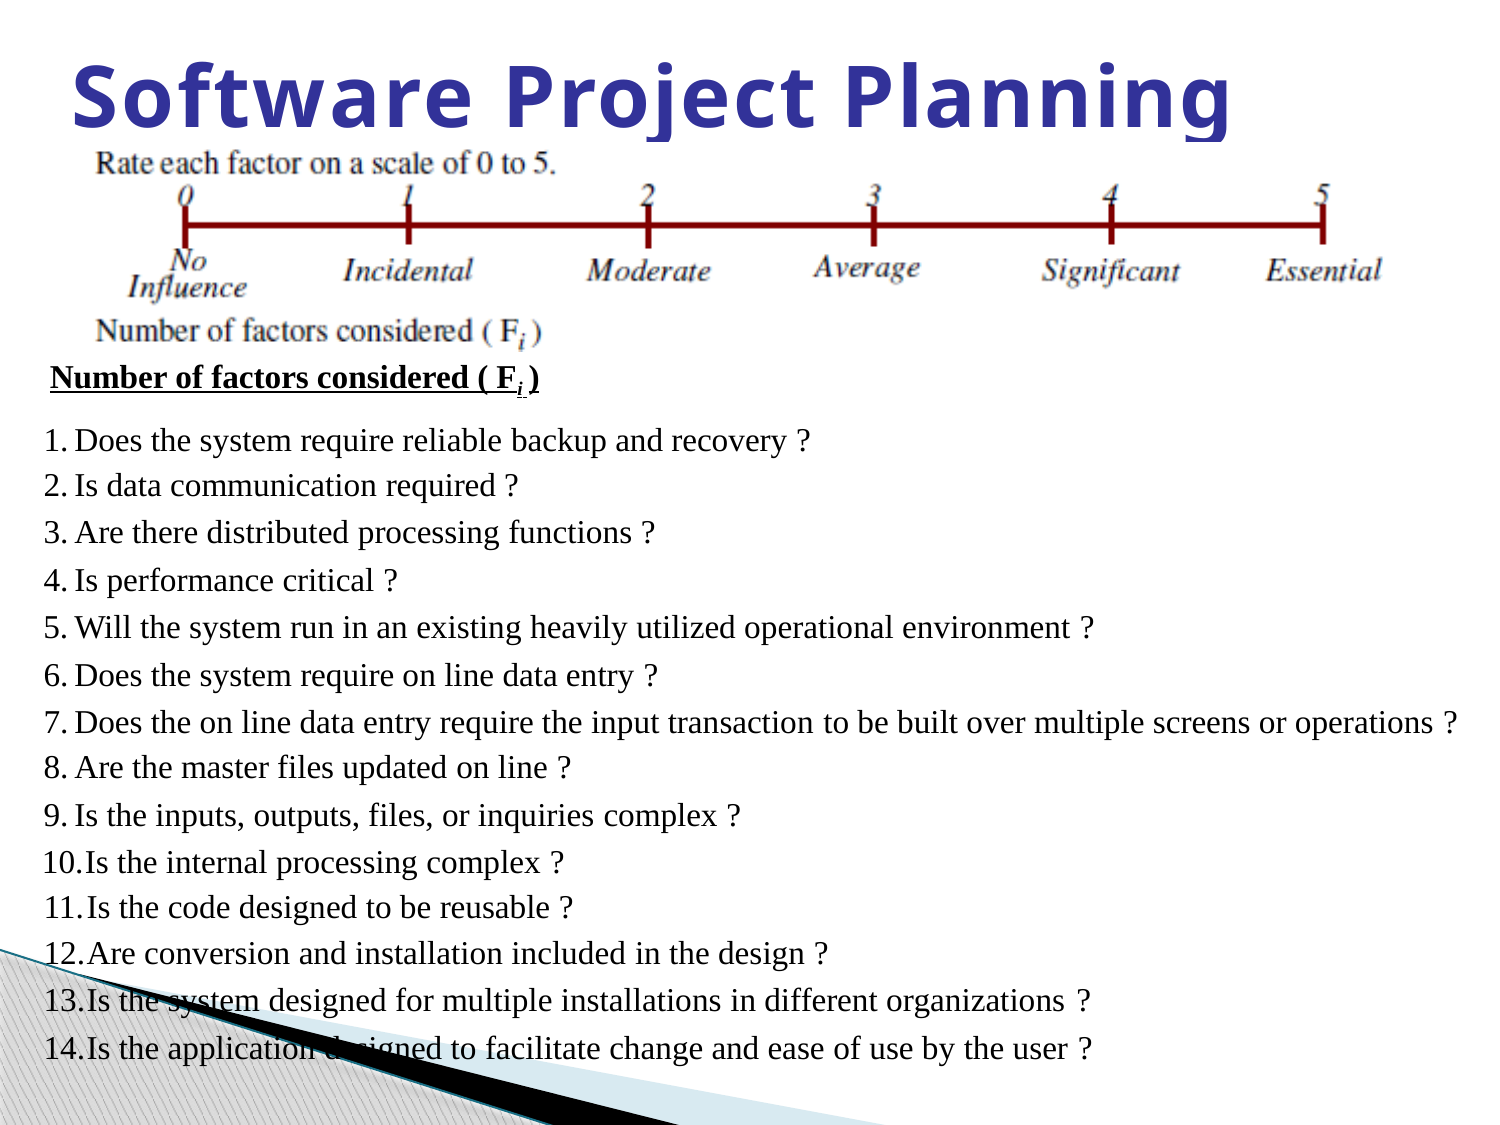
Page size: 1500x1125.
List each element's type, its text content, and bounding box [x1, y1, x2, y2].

text_box Number of factors considered ( Fi ) Does the system require reliable backup and recovery ? Is data communication required ? Are there distributed processing functions ? Is performance critical ? Will the system run in an existing heavily utilized operational environment ? Does the system require on line data entry ? Does the on line data entry require the input transaction to be built over multiple screens or operations ? Are the master files updated on line ? Is the inputs, outputs, files, or inquiries complex ? Is the internal processing complex ? Is the code designed to be reusable ? Are conversion and installation included in the design ? Is the system designed for multiple installations in different organizations ? Is the application designed to facilitate change and ease of use by the user ? [38, 354, 1472, 1066]
title Software Project Planning [56, 0, 1407, 188]
picture [73, 141, 1403, 352]
